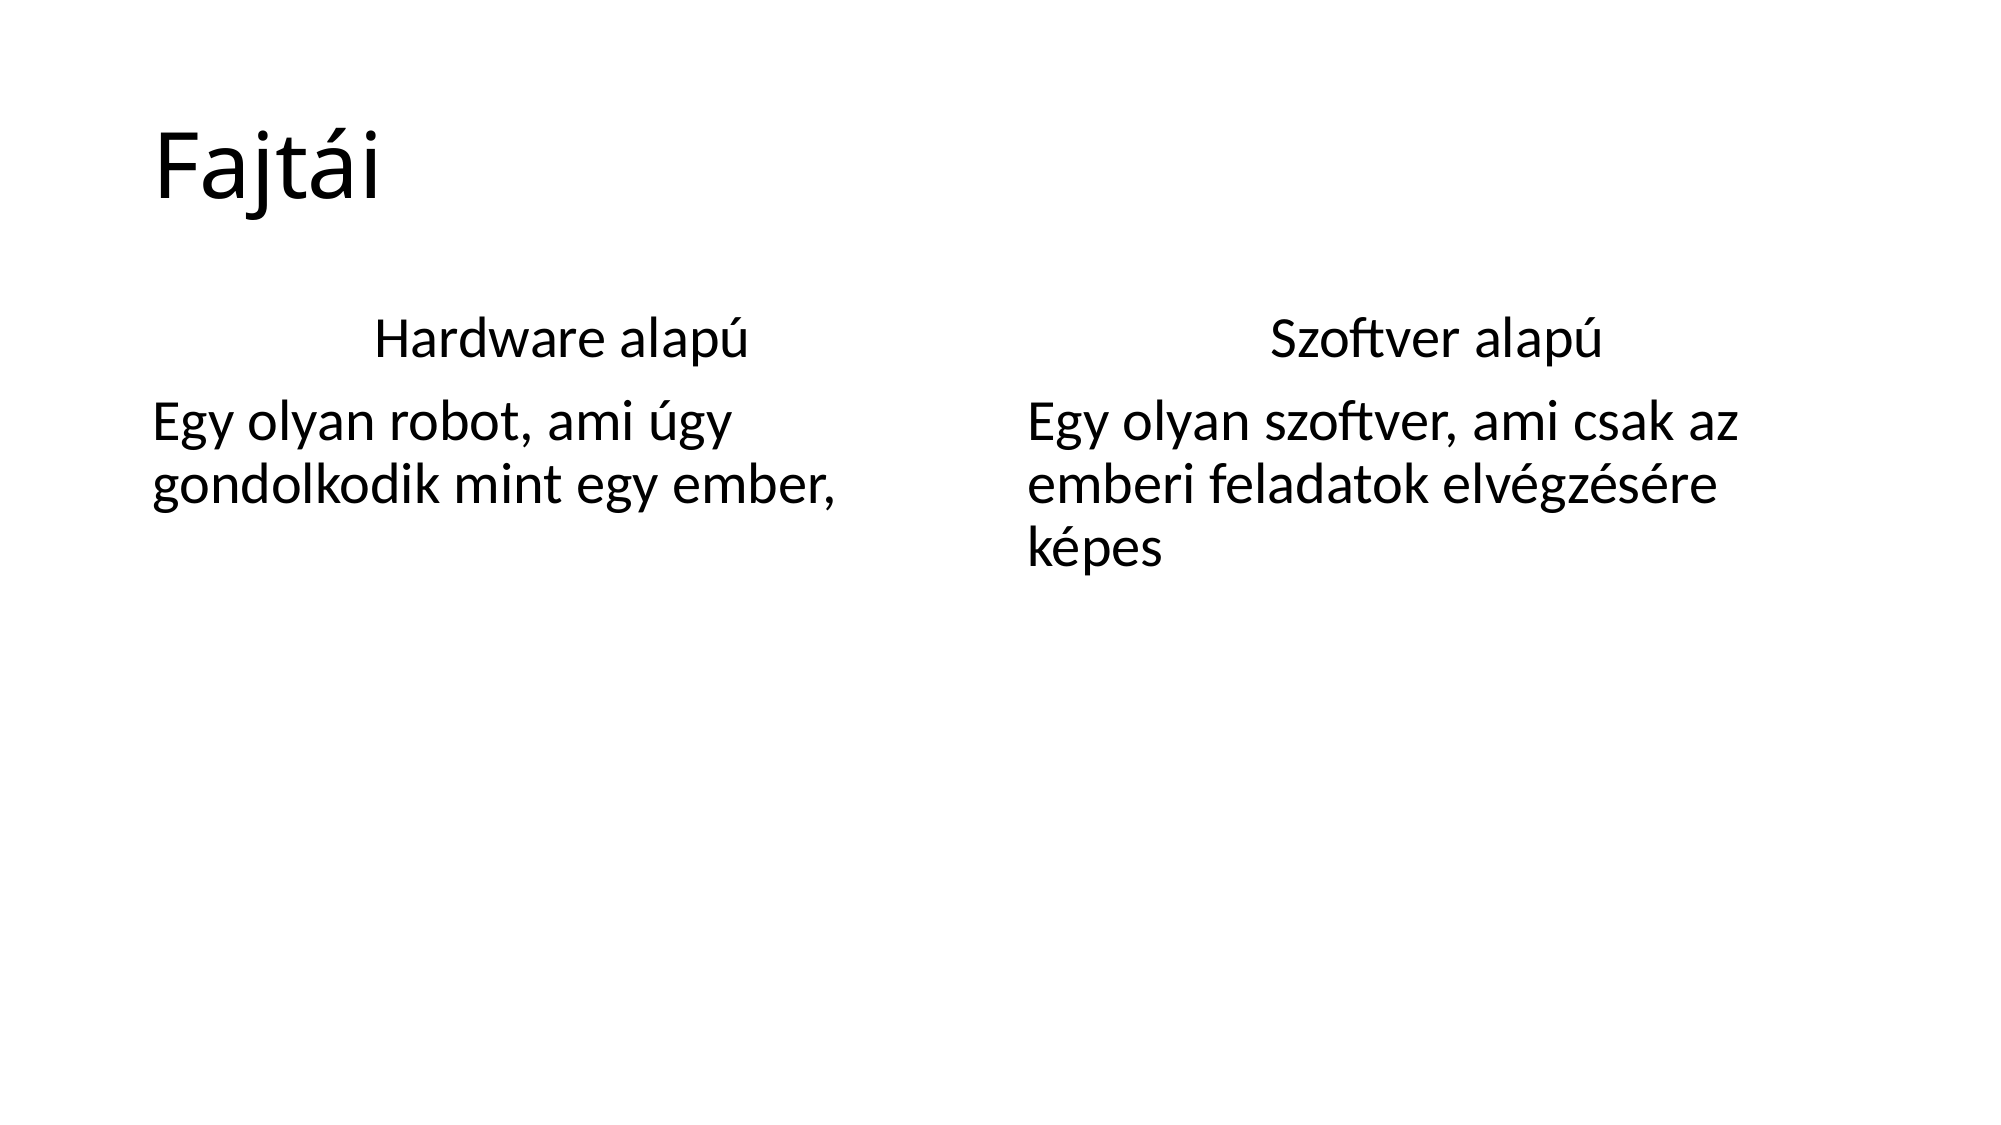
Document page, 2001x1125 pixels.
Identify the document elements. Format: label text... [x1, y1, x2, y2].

title Fajtái [137, 59, 1863, 278]
list Szoftver alapú Egy olyan szoftver, ami csak az emberi feladatok elvégzésére képes [1012, 299, 1863, 1014]
list Hardware alapú Egy olyan robot, ami úgy gondolkodik mint egy ember, [137, 299, 988, 1014]
